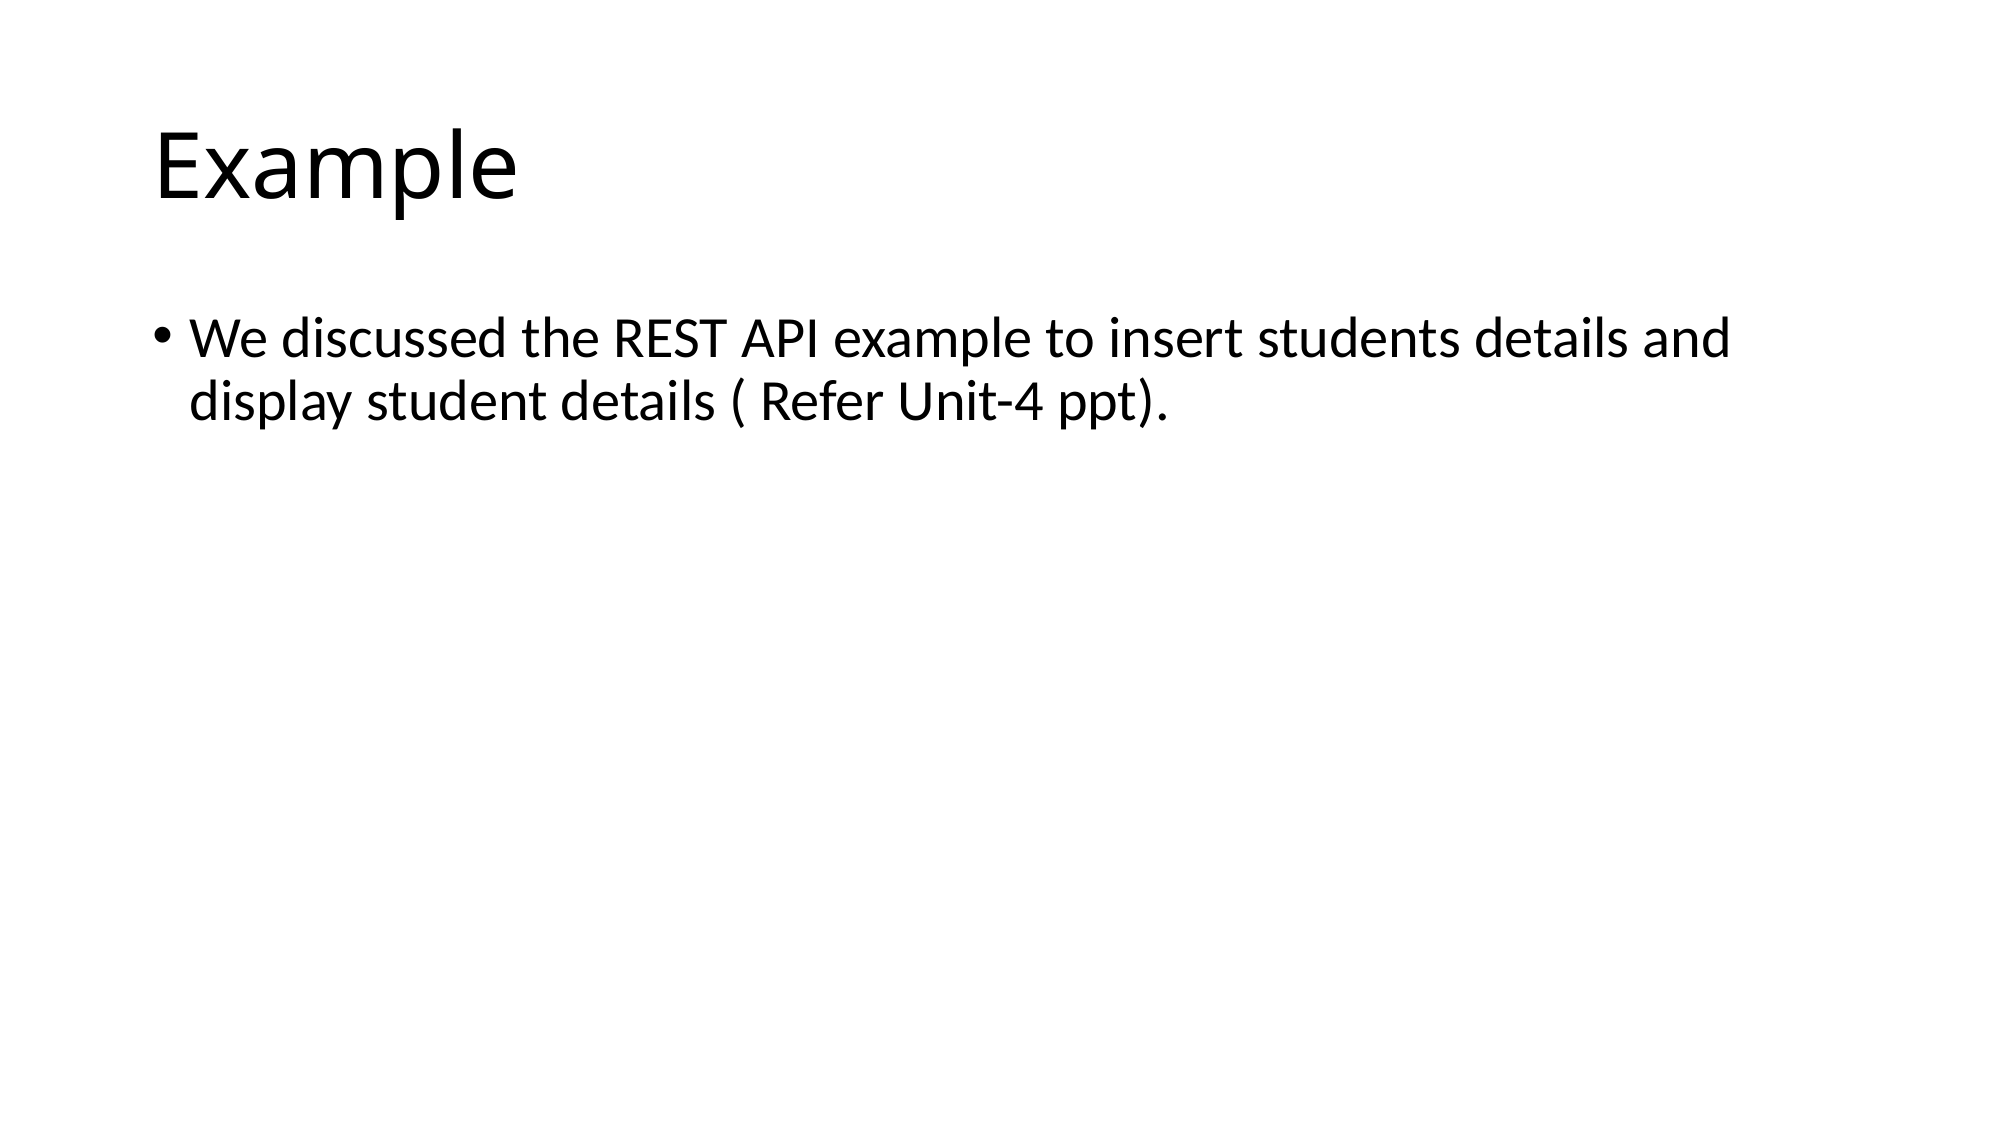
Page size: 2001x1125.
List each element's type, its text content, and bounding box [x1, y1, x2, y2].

list We discussed the REST API example to insert students details and display student details ( Refer Unit-4 ppt). [137, 299, 1863, 1014]
title Example [137, 59, 1863, 278]
